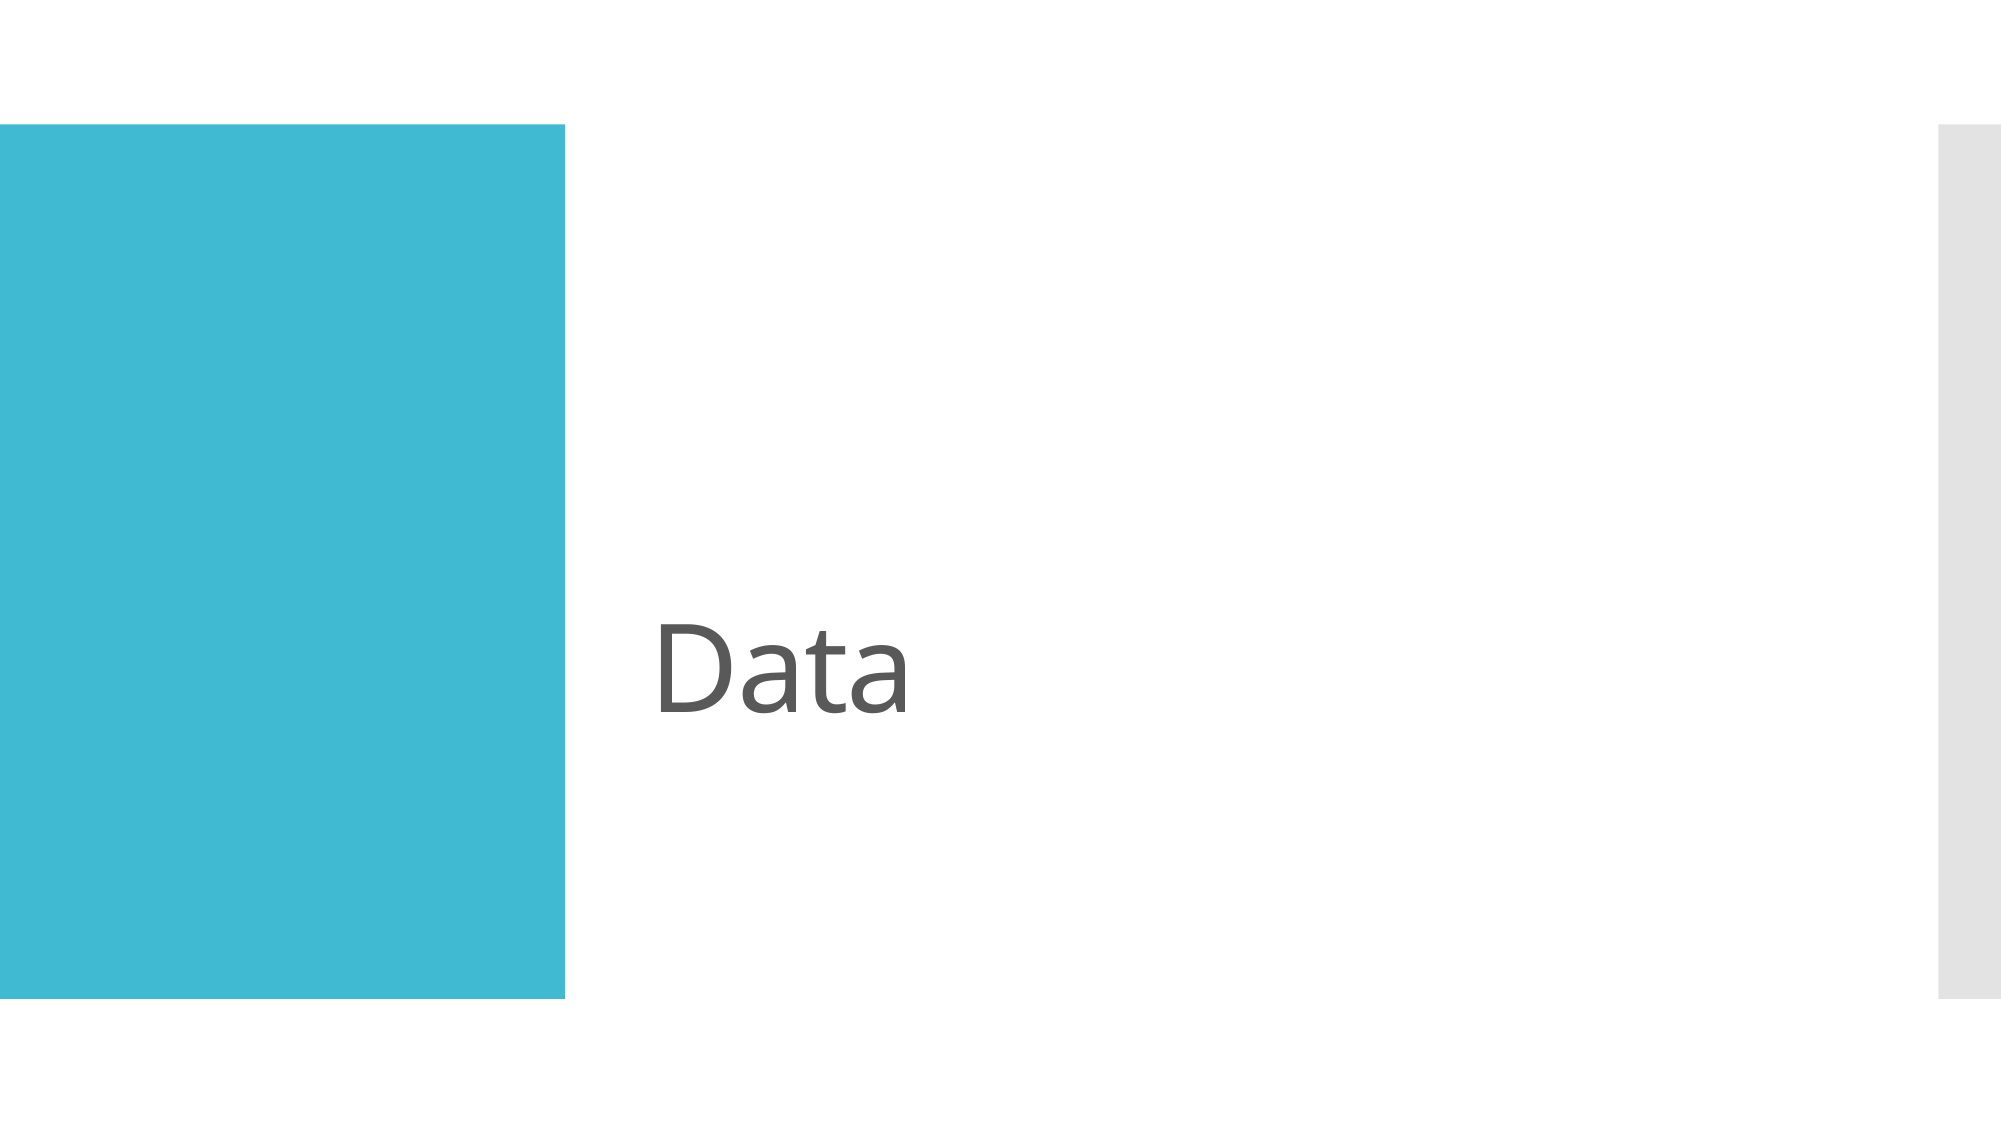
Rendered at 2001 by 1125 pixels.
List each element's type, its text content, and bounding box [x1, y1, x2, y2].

title Data [634, 213, 1835, 747]
